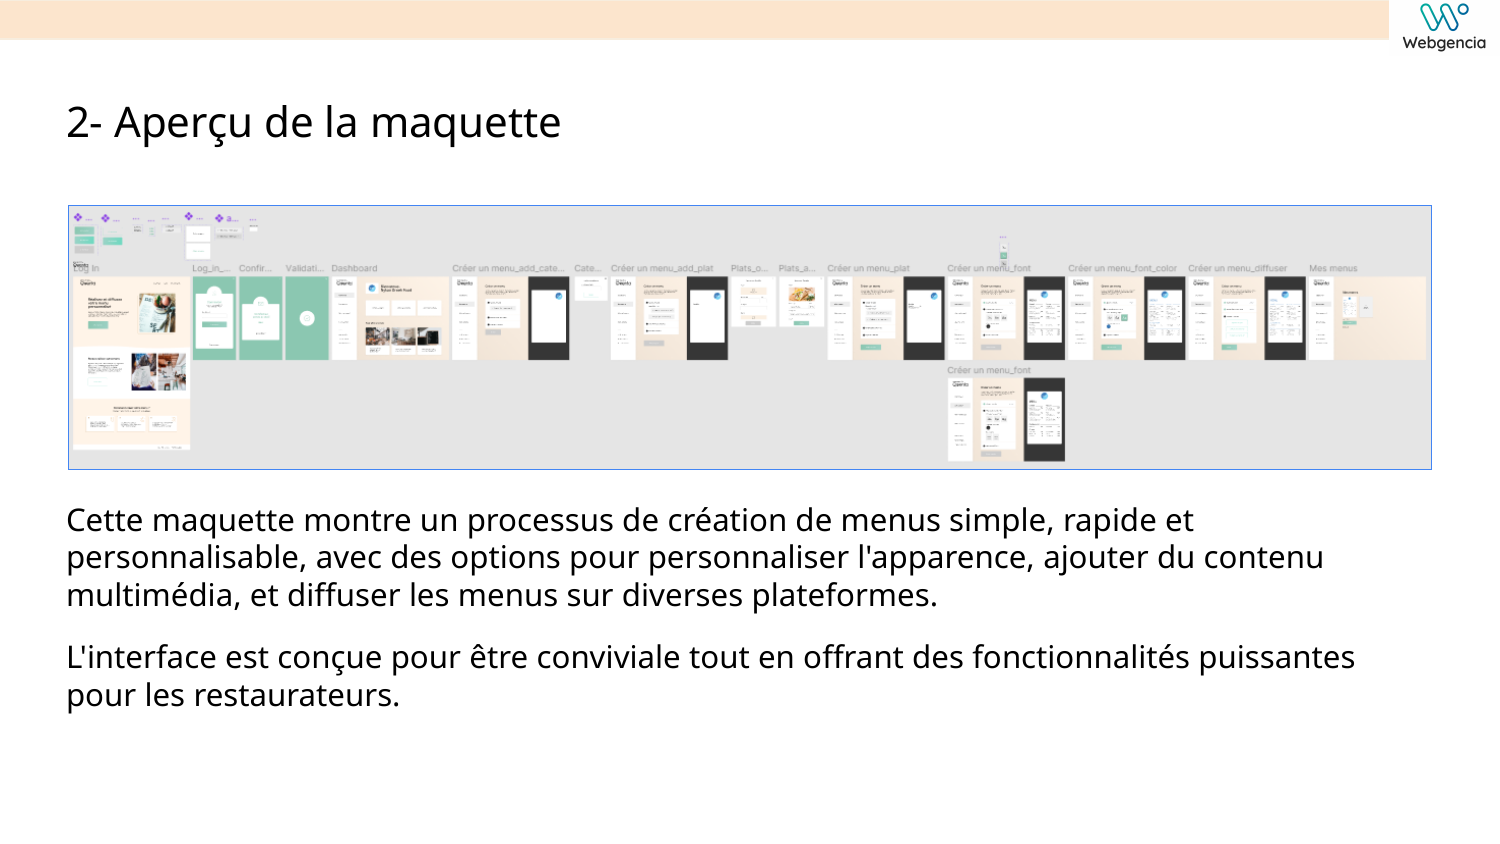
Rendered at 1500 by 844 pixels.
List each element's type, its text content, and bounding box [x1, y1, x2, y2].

text_box Cette maquette montre un processus de création de menus simple, rapide et personnalisable, avec des options pour personnaliser l'apparence, ajouter du contenu multimédia, et diffuser les menus sur diverses plateformes. L'interface est conçue pour être conviviale tout en offrant des fonctionnalités puissantes pour les restaurateurs. [51, 485, 1417, 728]
text_box [0, 0, 1387, 40]
list [51, 189, 1449, 750]
picture [1389, 0, 1500, 57]
title 2- Aperçu de la maquette [51, 72, 1449, 167]
picture [67, 204, 1433, 470]
